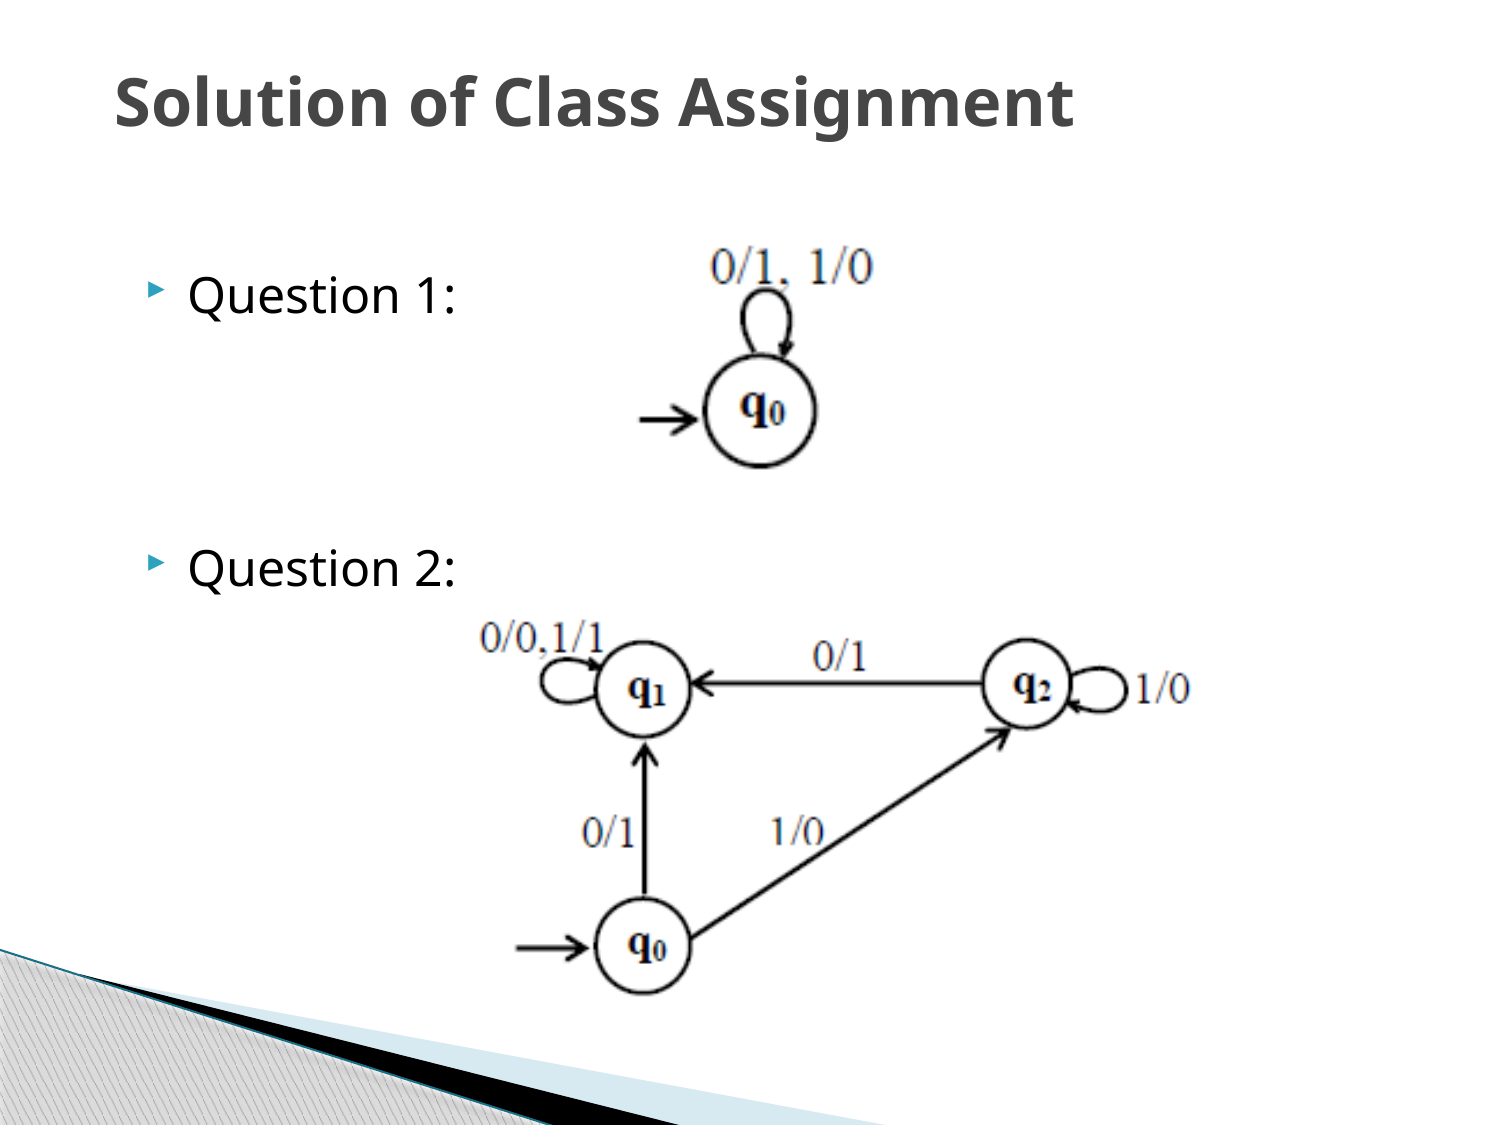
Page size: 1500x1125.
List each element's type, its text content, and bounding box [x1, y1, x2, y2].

picture [462, 574, 1238, 1029]
picture [562, 244, 988, 476]
title Solution of Class Assignment [99, 37, 1375, 163]
list Question 1: Question 2: [112, 187, 1388, 1076]
